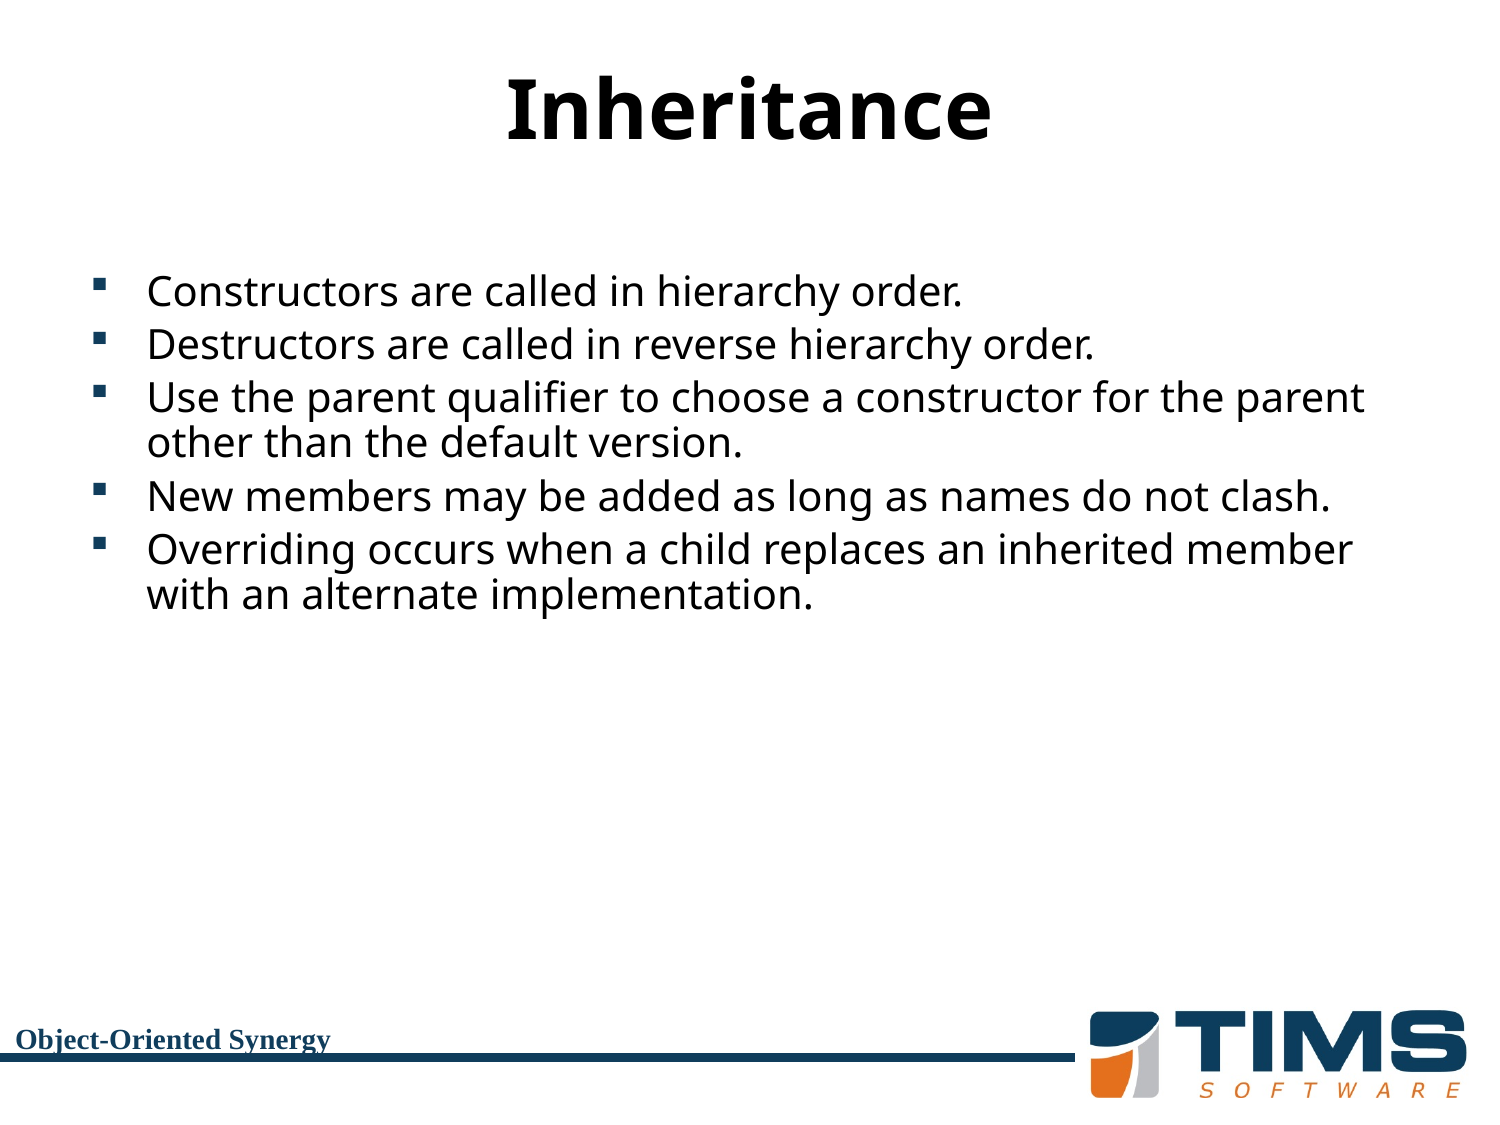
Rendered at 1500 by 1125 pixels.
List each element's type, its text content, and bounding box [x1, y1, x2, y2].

title Inheritance [75, 12, 1426, 200]
text_box Object-Oriented Synergy [0, 1012, 650, 1088]
picture [1087, 1007, 1469, 1098]
list Constructors are called in hierarchy order. Destructors are called in reverse hierarchy order. Use the parent qualifier to choose a constructor for the parent other than the default version. New members may be added as long as names do not clash. Overriding occurs when a child replaces an inherited member with an alternate implementation. [75, 262, 1425, 1005]
